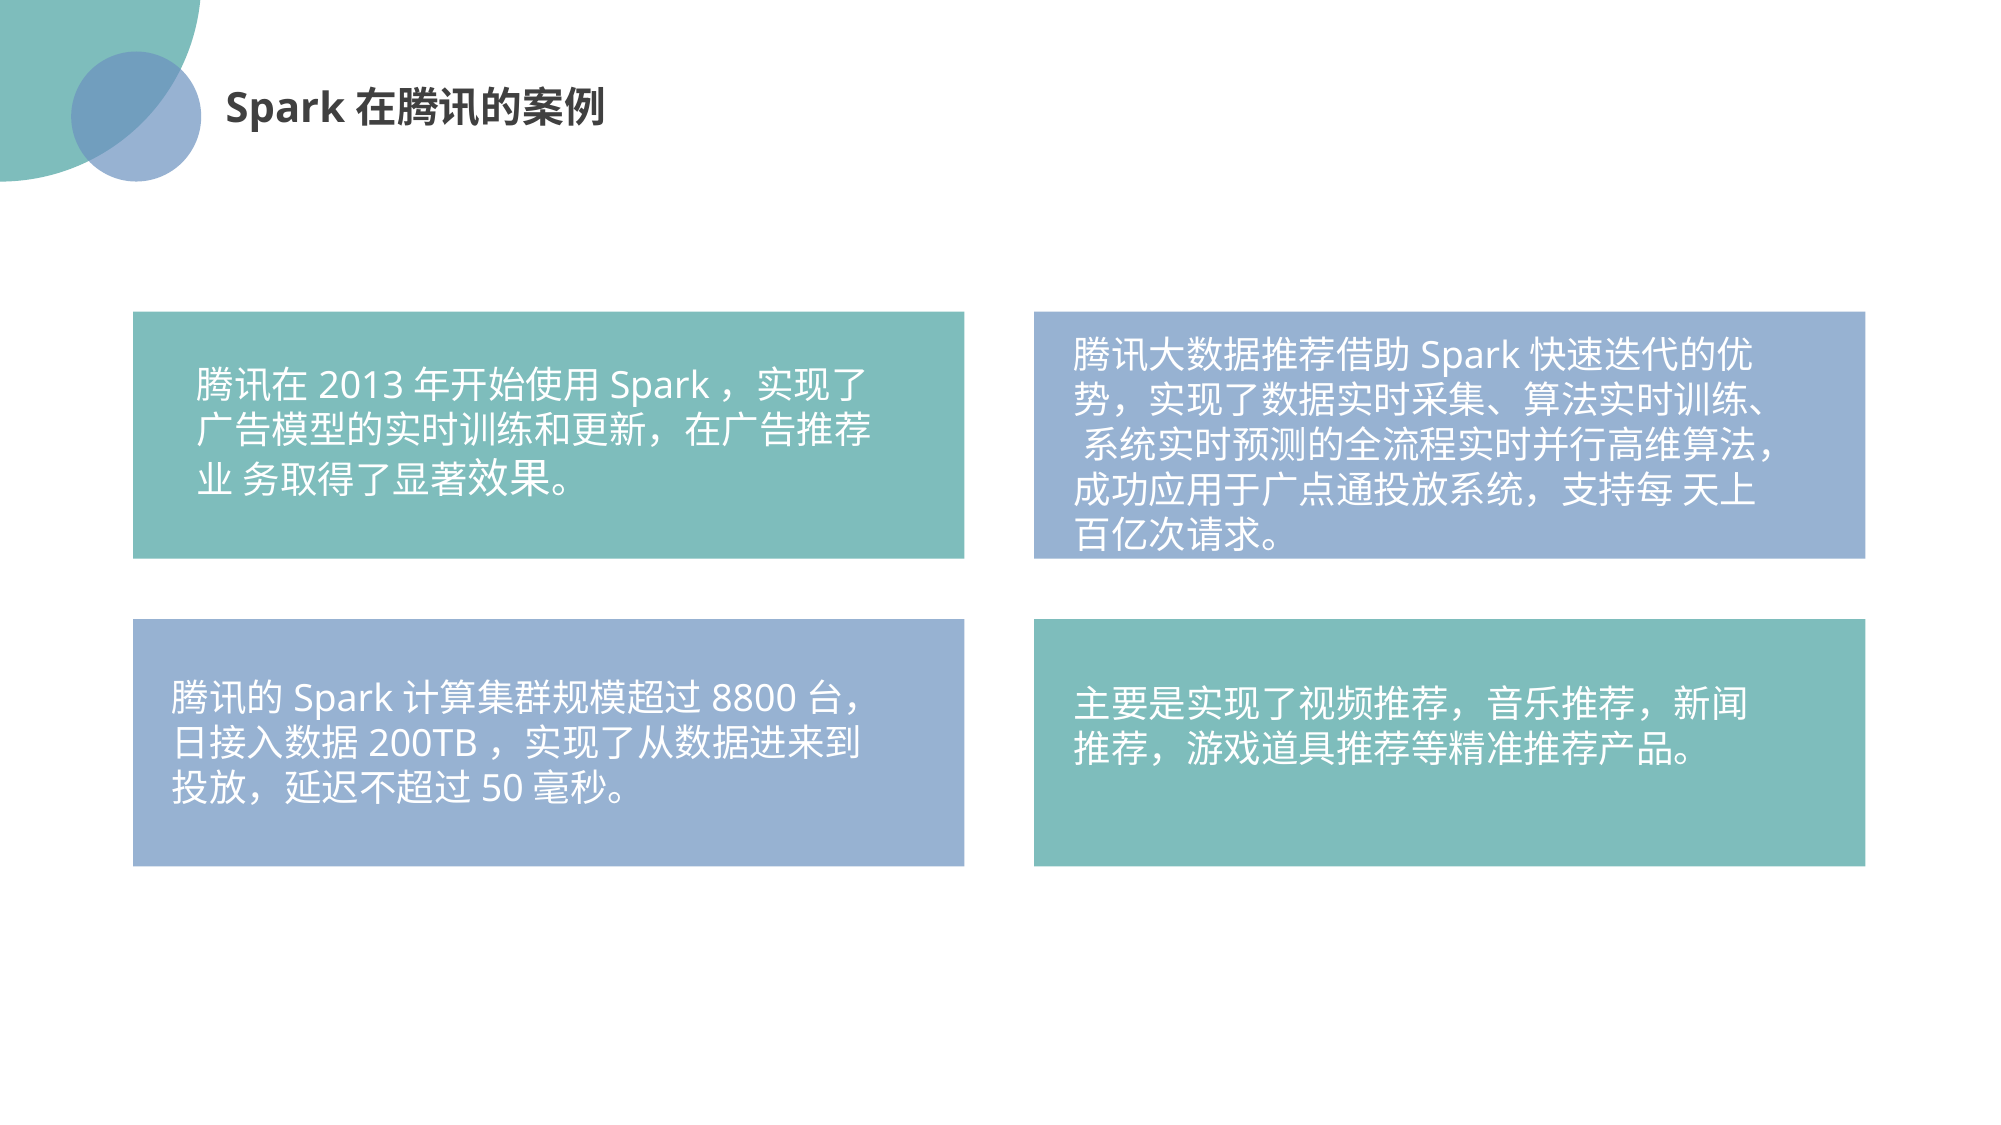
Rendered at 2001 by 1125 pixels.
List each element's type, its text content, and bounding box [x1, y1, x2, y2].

text_box [132, 311, 965, 560]
text_box [132, 618, 965, 867]
text_box Spark在腾讯的案例 [210, 73, 621, 139]
text_box 主要是实现了视频推荐，音乐推荐，新闻推荐，游戏道具推荐等精准推荐产品。 [1059, 672, 1793, 778]
text_box 腾讯大数据推荐借助Spark快速迭代的优势，实现了数据实时采集、算法实时训练、 系统实时预测的全流程实时并行高维算法，成功应用于广点通投放系统，支持每 天上百亿次请求。 [1059, 324, 1793, 564]
text_box [0, 0, 202, 183]
text_box [1033, 311, 1866, 560]
text_box [1033, 618, 1866, 867]
text_box [70, 50, 203, 183]
text_box 腾讯在2013年开始使用Spark，实现了广告模型的实时训练和更新，在广告推荐业 务取得了显著效果。 [182, 353, 916, 509]
text_box 腾讯的Spark计算集群规模超过8800台，日接入数据200TB，实现了从数据进来到 投放，延迟不超过50毫秒。 [157, 666, 891, 817]
